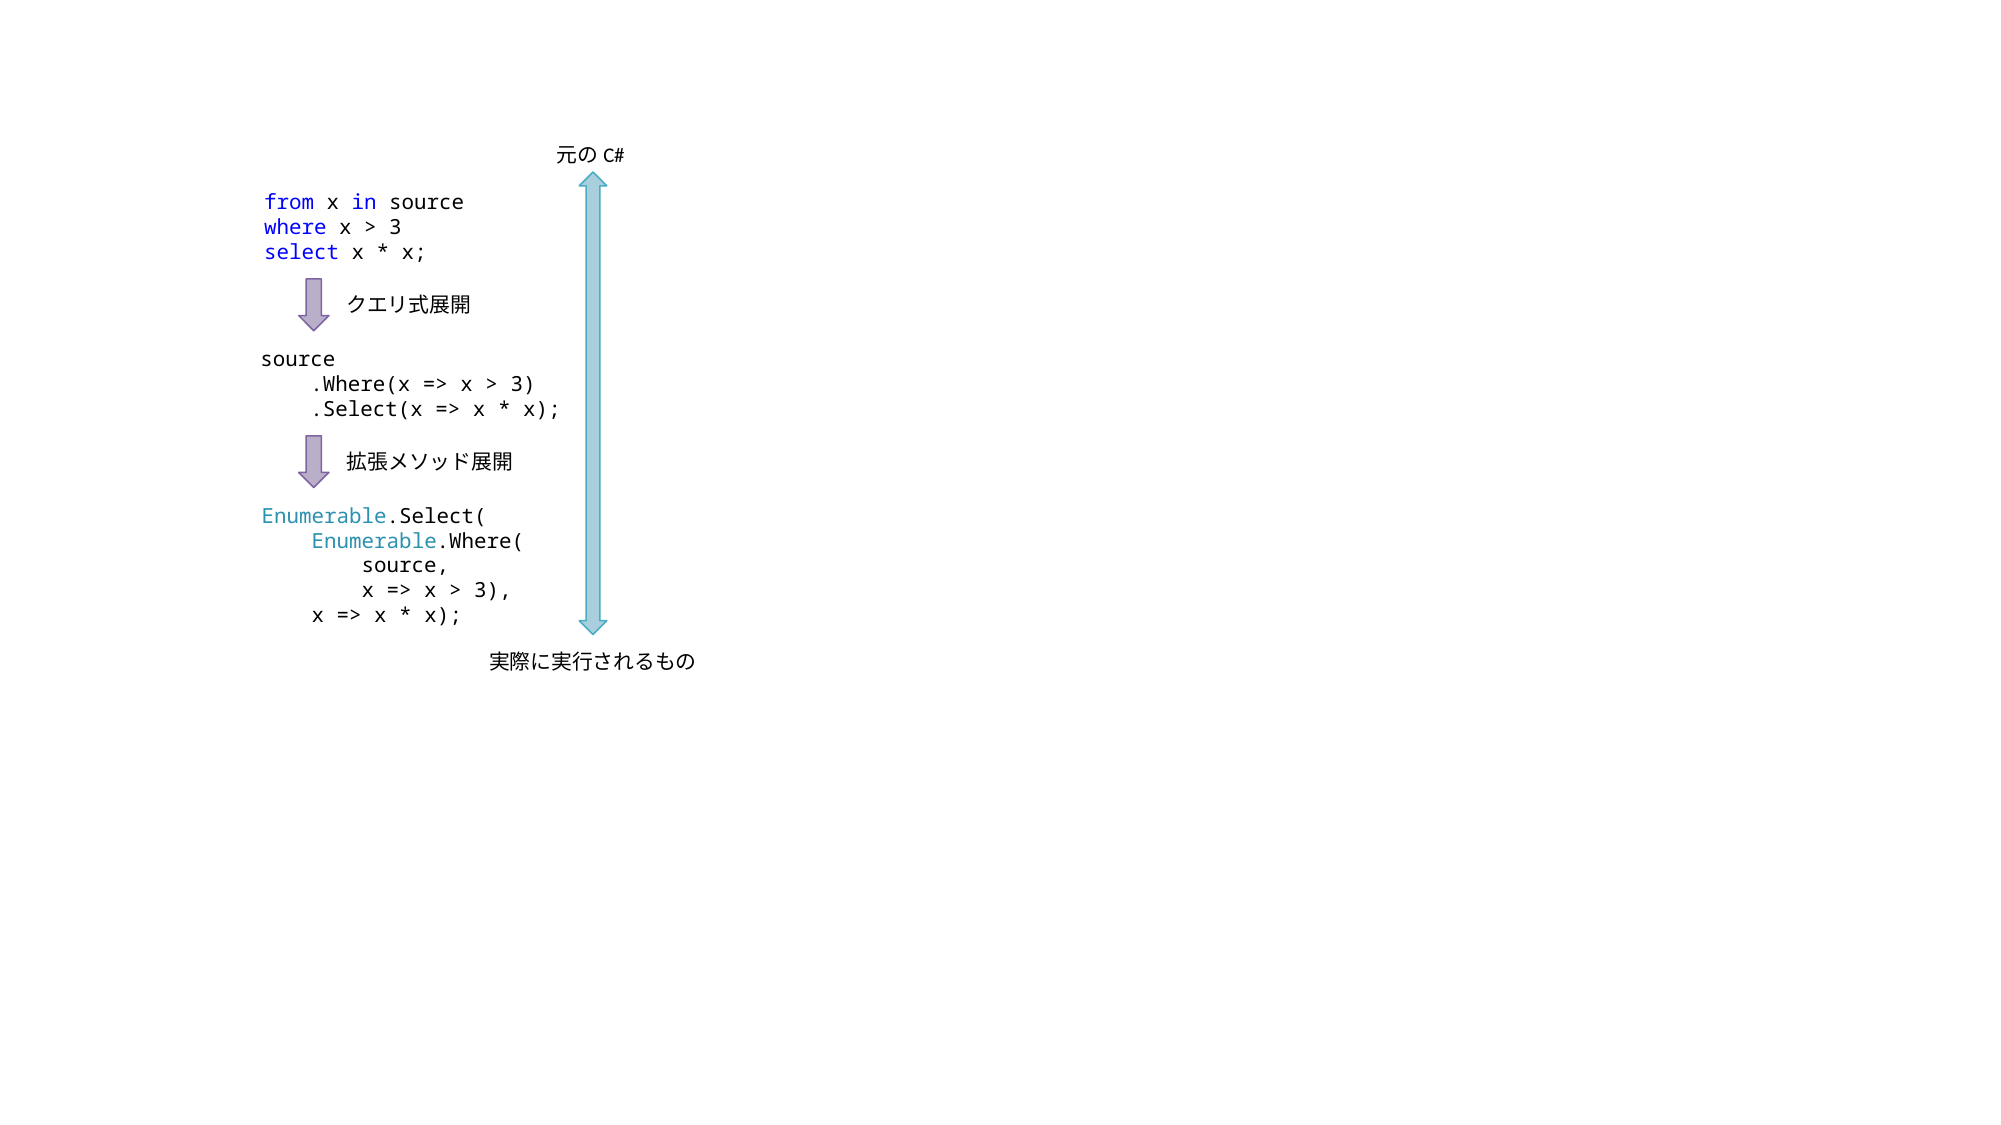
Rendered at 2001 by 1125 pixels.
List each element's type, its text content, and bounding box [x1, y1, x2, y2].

text_box from x in source where x > 3 select x * x; [258, 182, 470, 270]
text_box 拡張メソッド展開 [340, 443, 519, 480]
text_box クエリ式展開 [340, 286, 478, 323]
text_box 実際に実行されるもの [483, 643, 703, 680]
text_box 元のC# [550, 135, 636, 173]
text_box [297, 278, 330, 332]
text_box [578, 173, 608, 636]
text_box source .Where(x => x > 3) .Select(x => x * x); [254, 339, 567, 427]
text_box [297, 435, 330, 489]
text_box Enumerable.Select( Enumerable.Where( source, x => x > 3), x => x * x); [255, 496, 531, 633]
